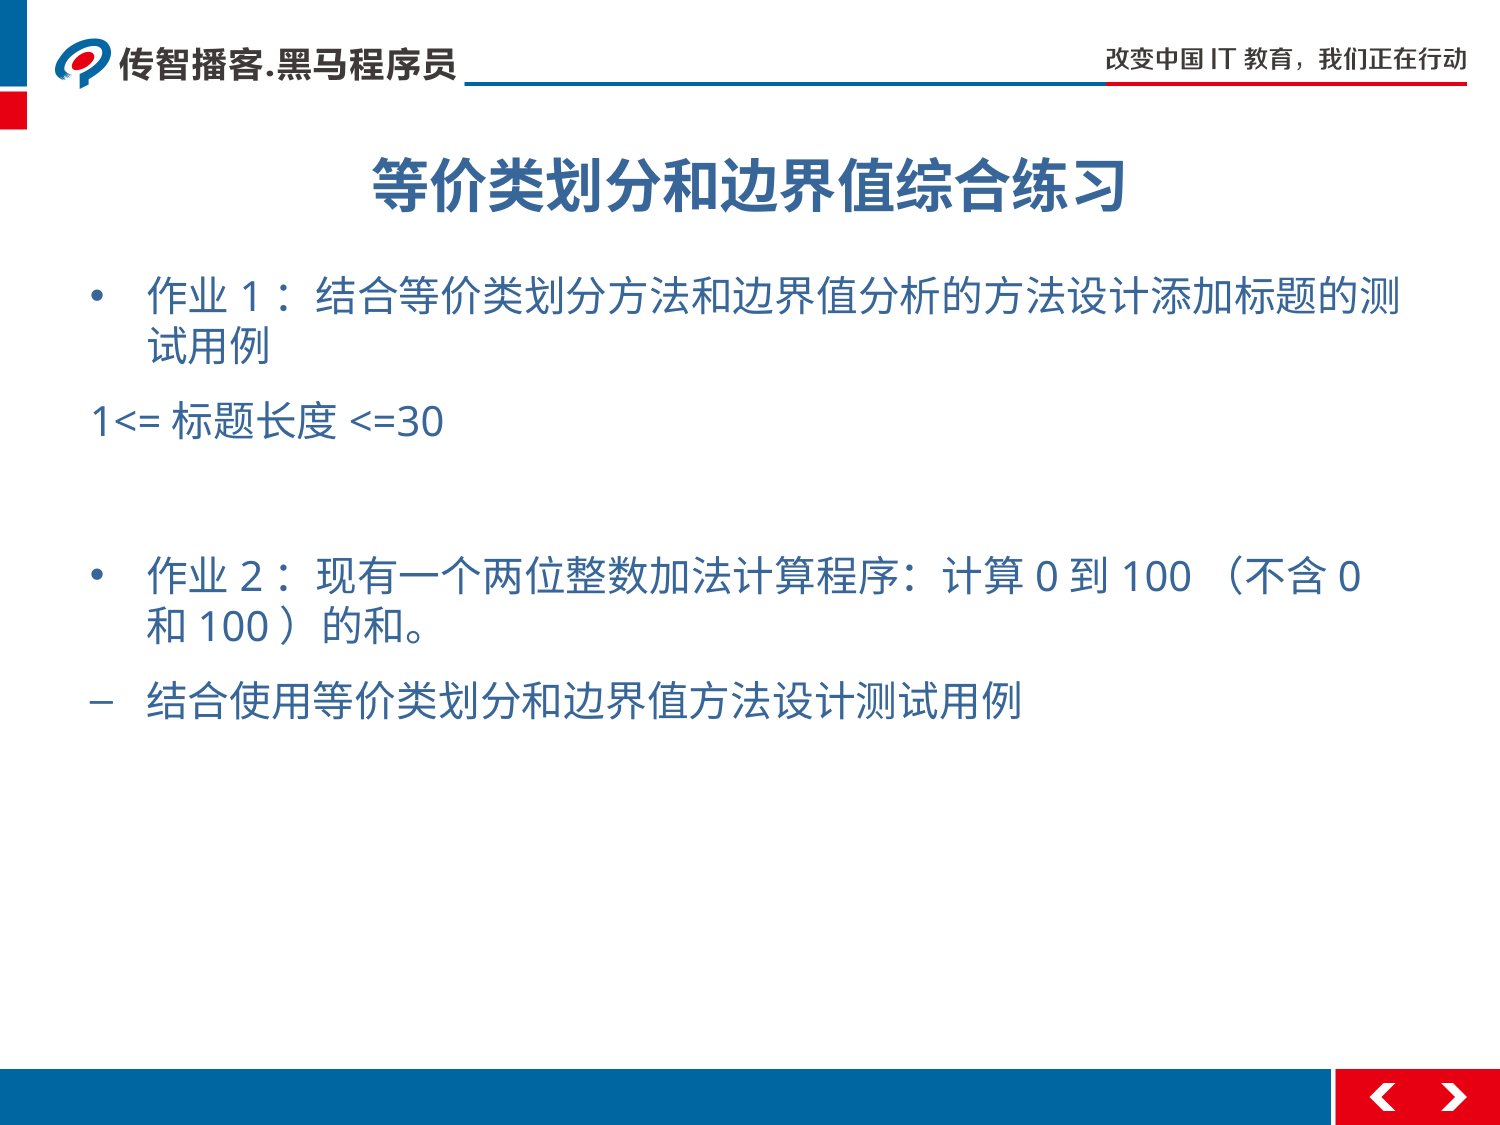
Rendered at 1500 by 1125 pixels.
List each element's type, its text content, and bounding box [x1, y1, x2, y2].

picture [0, 0, 1500, 1125]
list 作业1：结合等价类划分方法和边界值分析的方法设计添加标题的测试用例 1<=标题长度<=30 作业2：现有一个两位整数加法计算程序：计算0到100（不含0和100）的和。 结合使用等价类划分和边界值方法设计测试用例 [75, 262, 1425, 1005]
title 等价类划分和边界值综合练习 [75, 141, 1425, 221]
